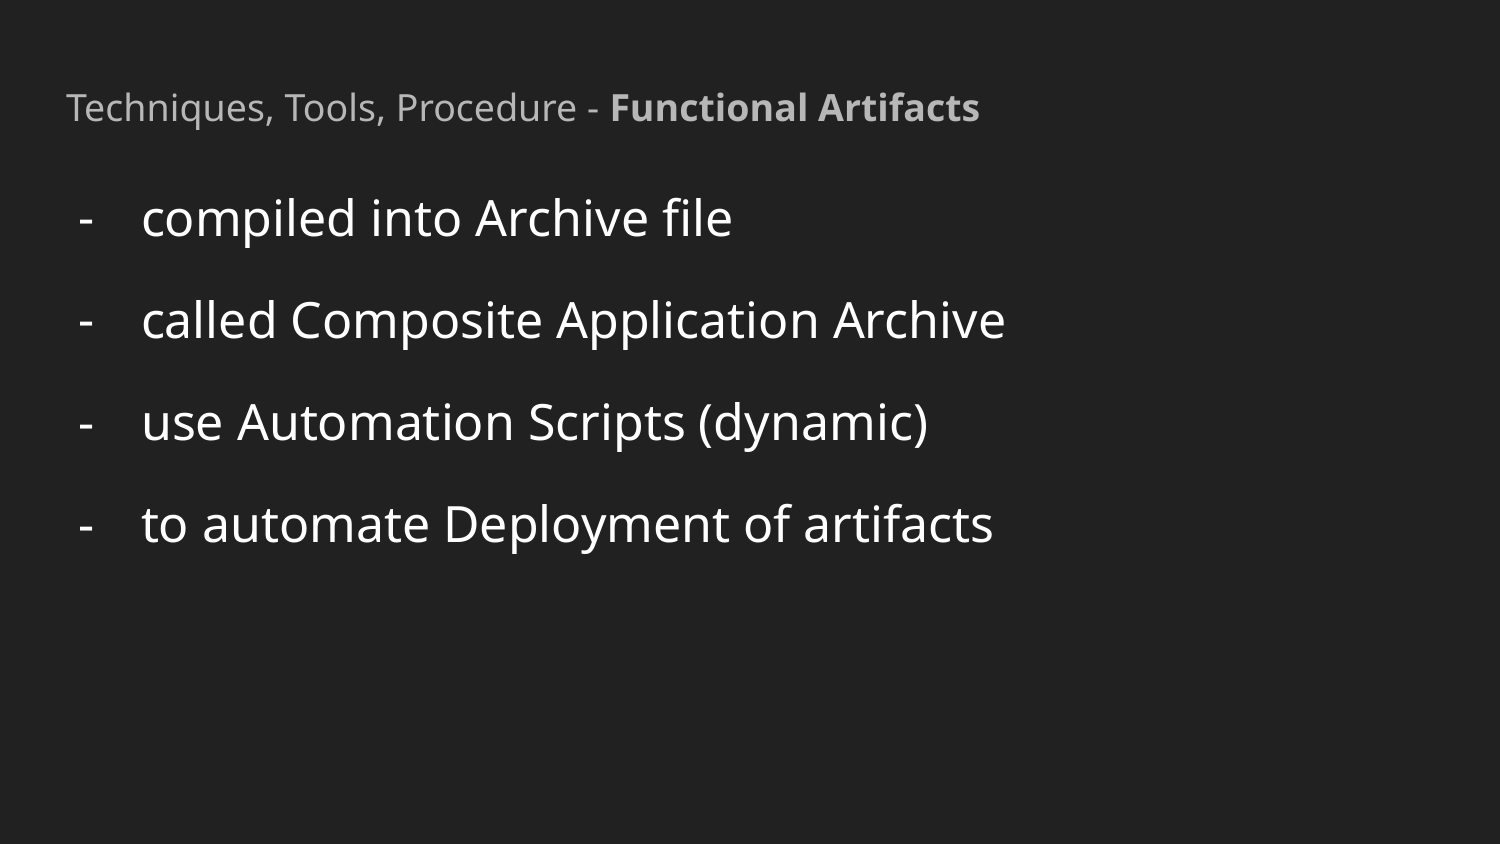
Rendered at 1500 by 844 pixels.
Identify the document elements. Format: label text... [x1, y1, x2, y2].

list compiled into Archive file called Composite Application Archive use Automation Scripts (dynamic) to automate Deployment of artifacts [51, 161, 1449, 750]
title Techniques, Tools, Procedure - Functional Artifacts [51, 72, 1449, 139]
